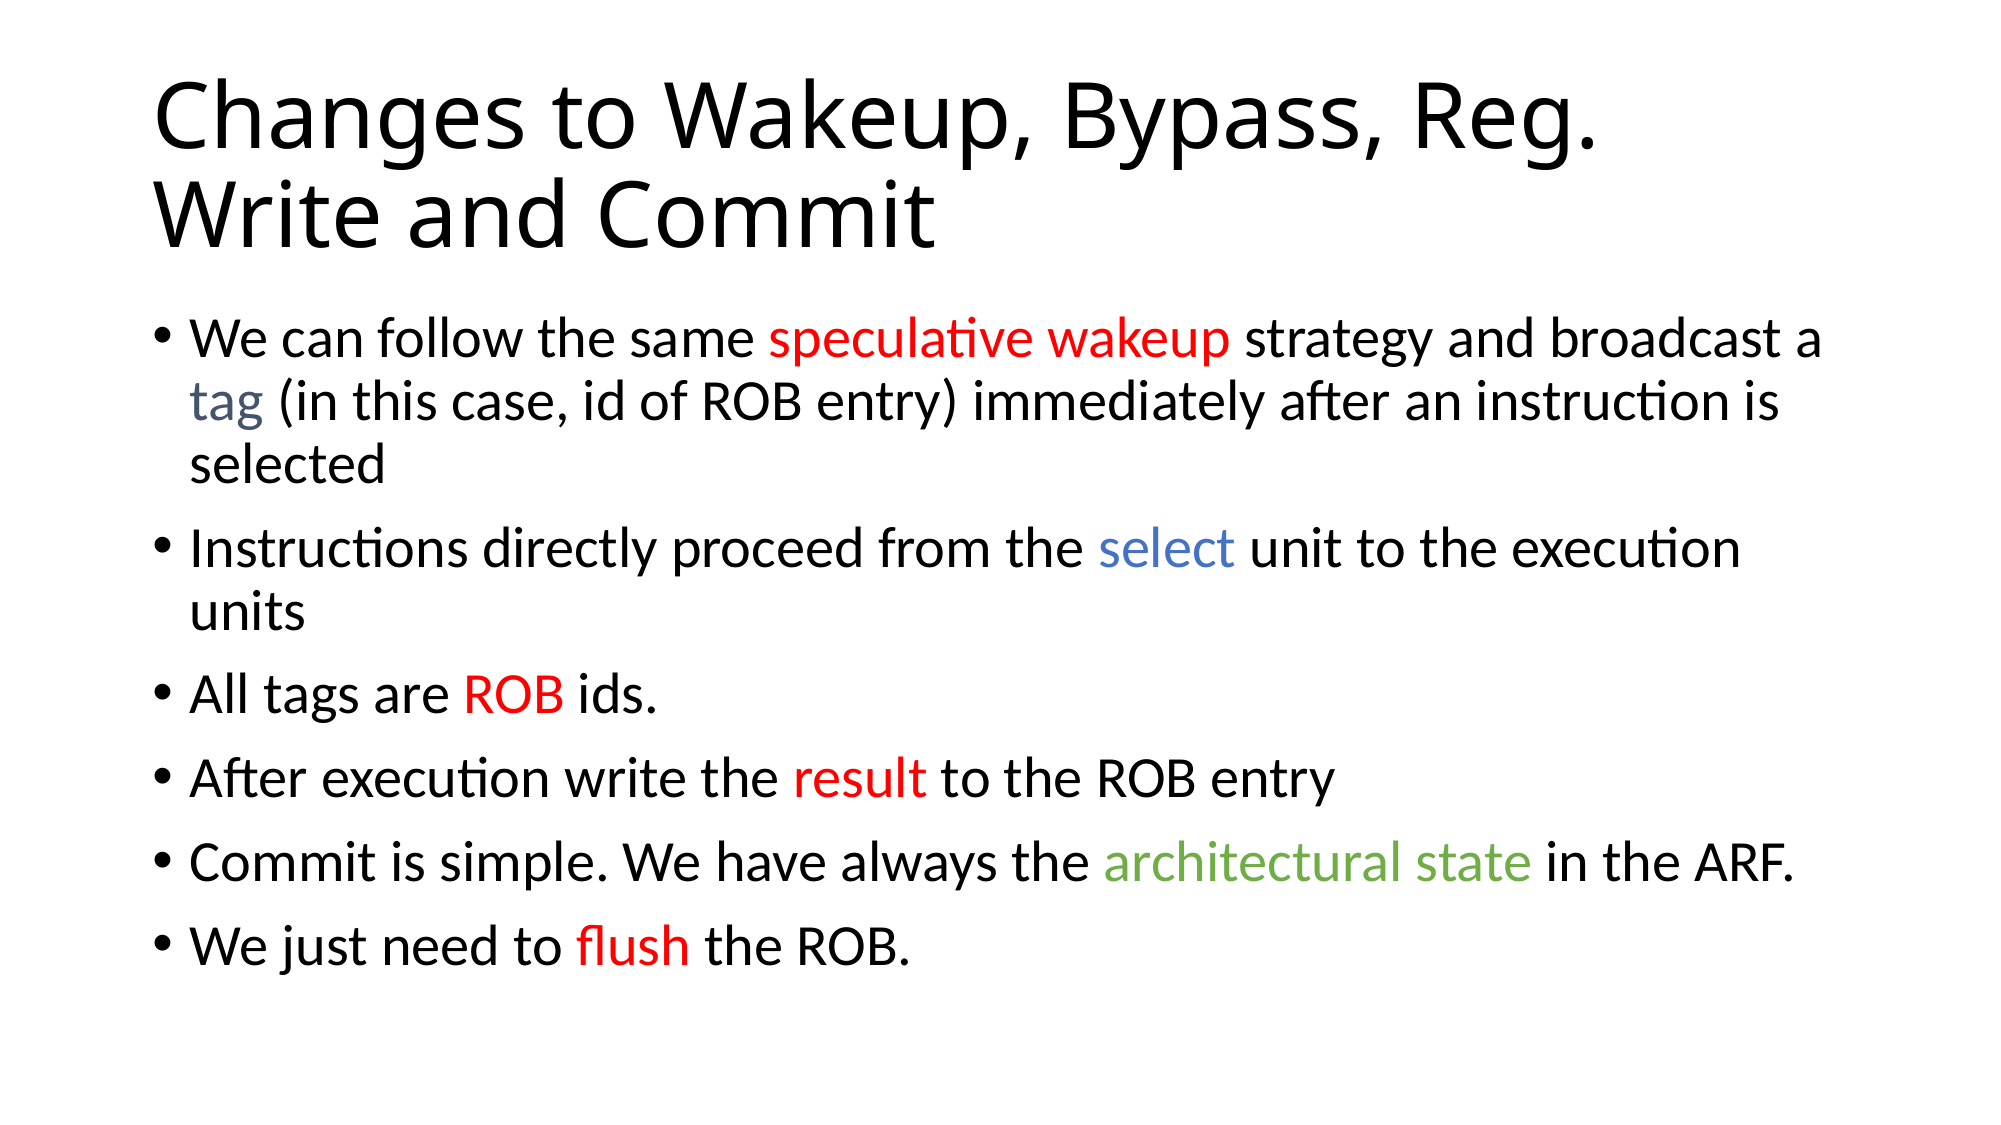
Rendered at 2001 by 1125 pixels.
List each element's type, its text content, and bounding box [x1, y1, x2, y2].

title Changes to Wakeup, Bypass, Reg. Write and Commit [137, 59, 1863, 278]
list We can follow the same speculative wakeup strategy and broadcast a tag (in this case, id of ROB entry) immediately after an instruction is selected Instructions directly proceed from the select unit to the execution units All tags are ROB ids. After execution write the result to the ROB entry Commit is simple. We have always the architectural state in the ARF. We just need to flush the ROB. [137, 299, 1863, 1014]
